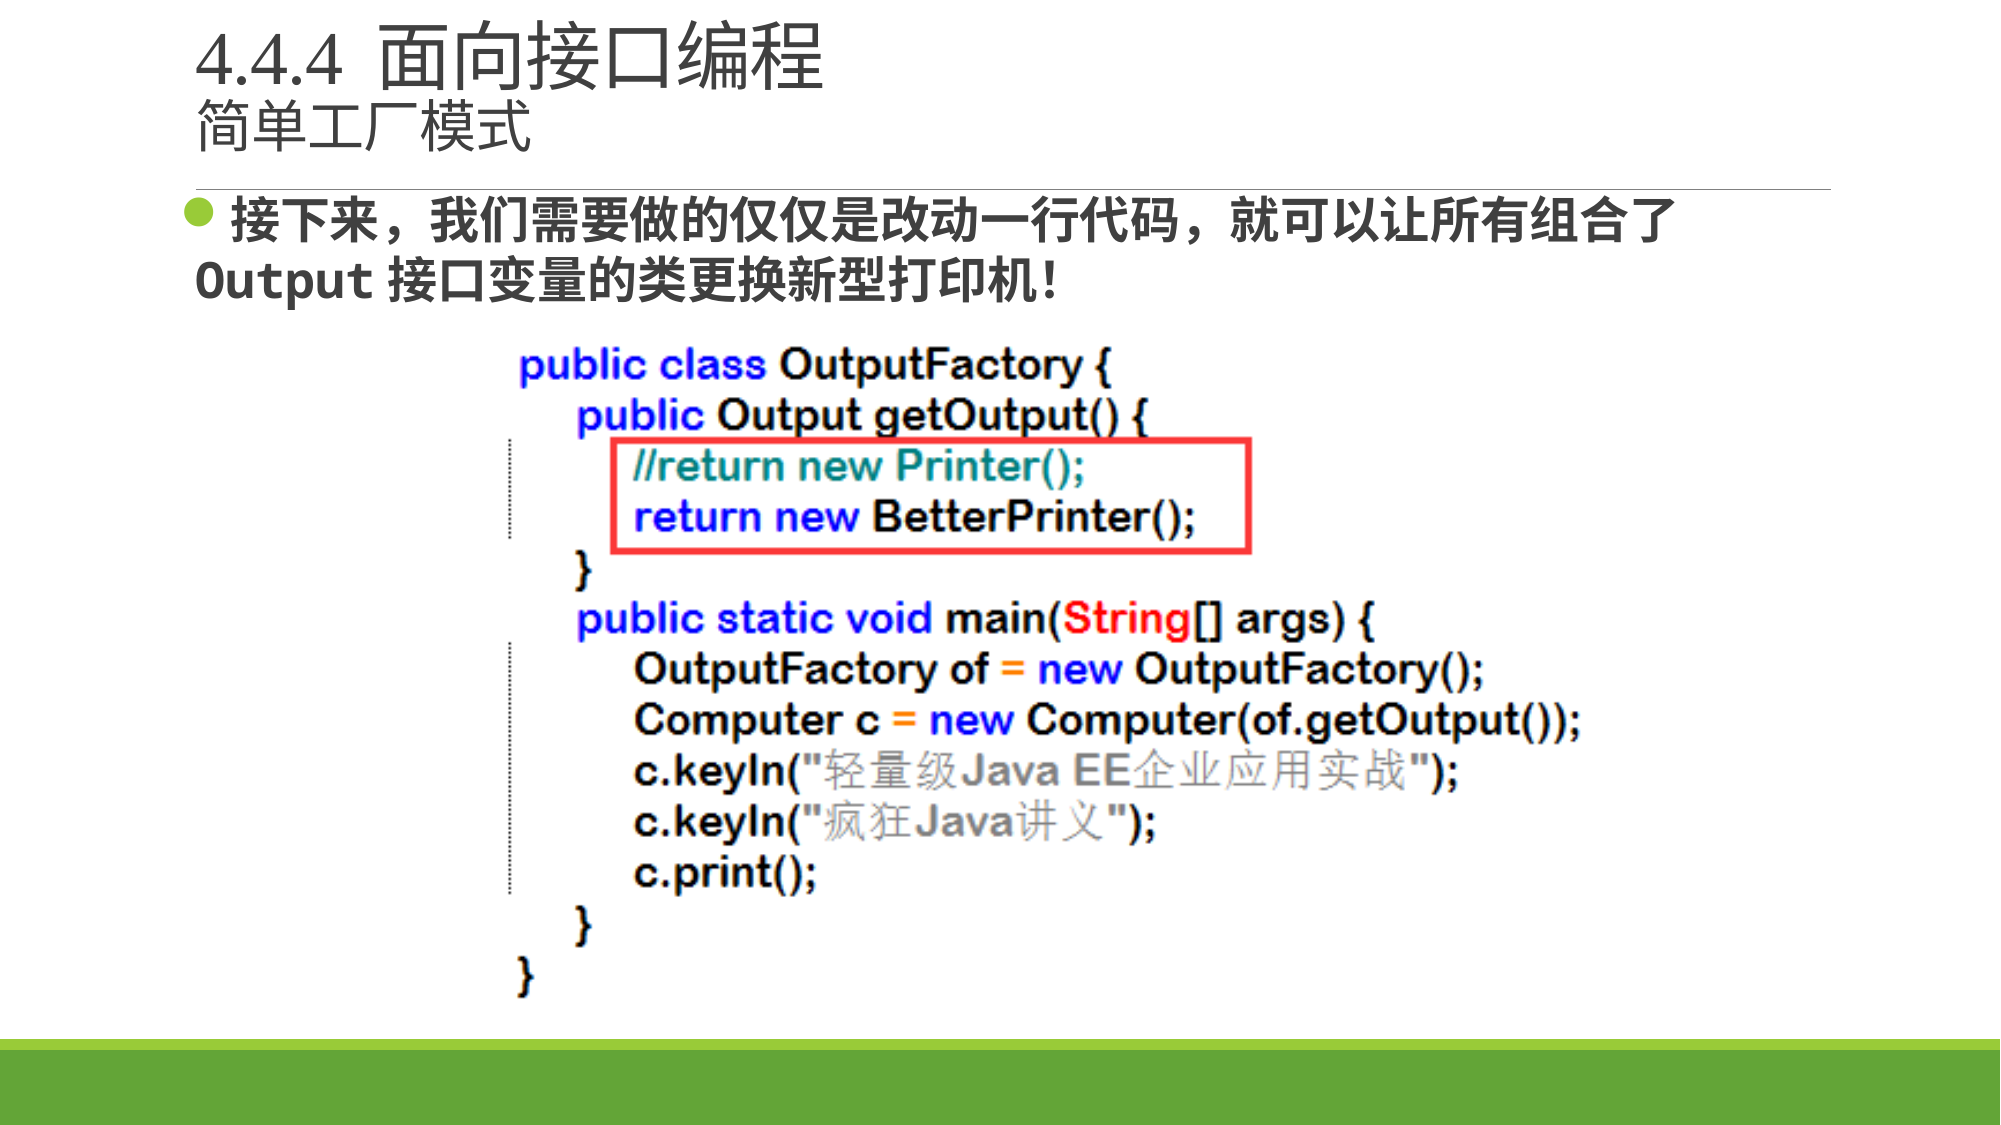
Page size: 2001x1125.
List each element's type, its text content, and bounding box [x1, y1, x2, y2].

picture [500, 342, 1623, 1011]
list 接下来，我们需要做的仅仅是改动一行代码，就可以让所有组合了Output接口变量的类更换新型打印机！ [180, 181, 1830, 963]
title 4.4.4 面向接口编程 简单工厂模式 [180, 14, 1831, 167]
